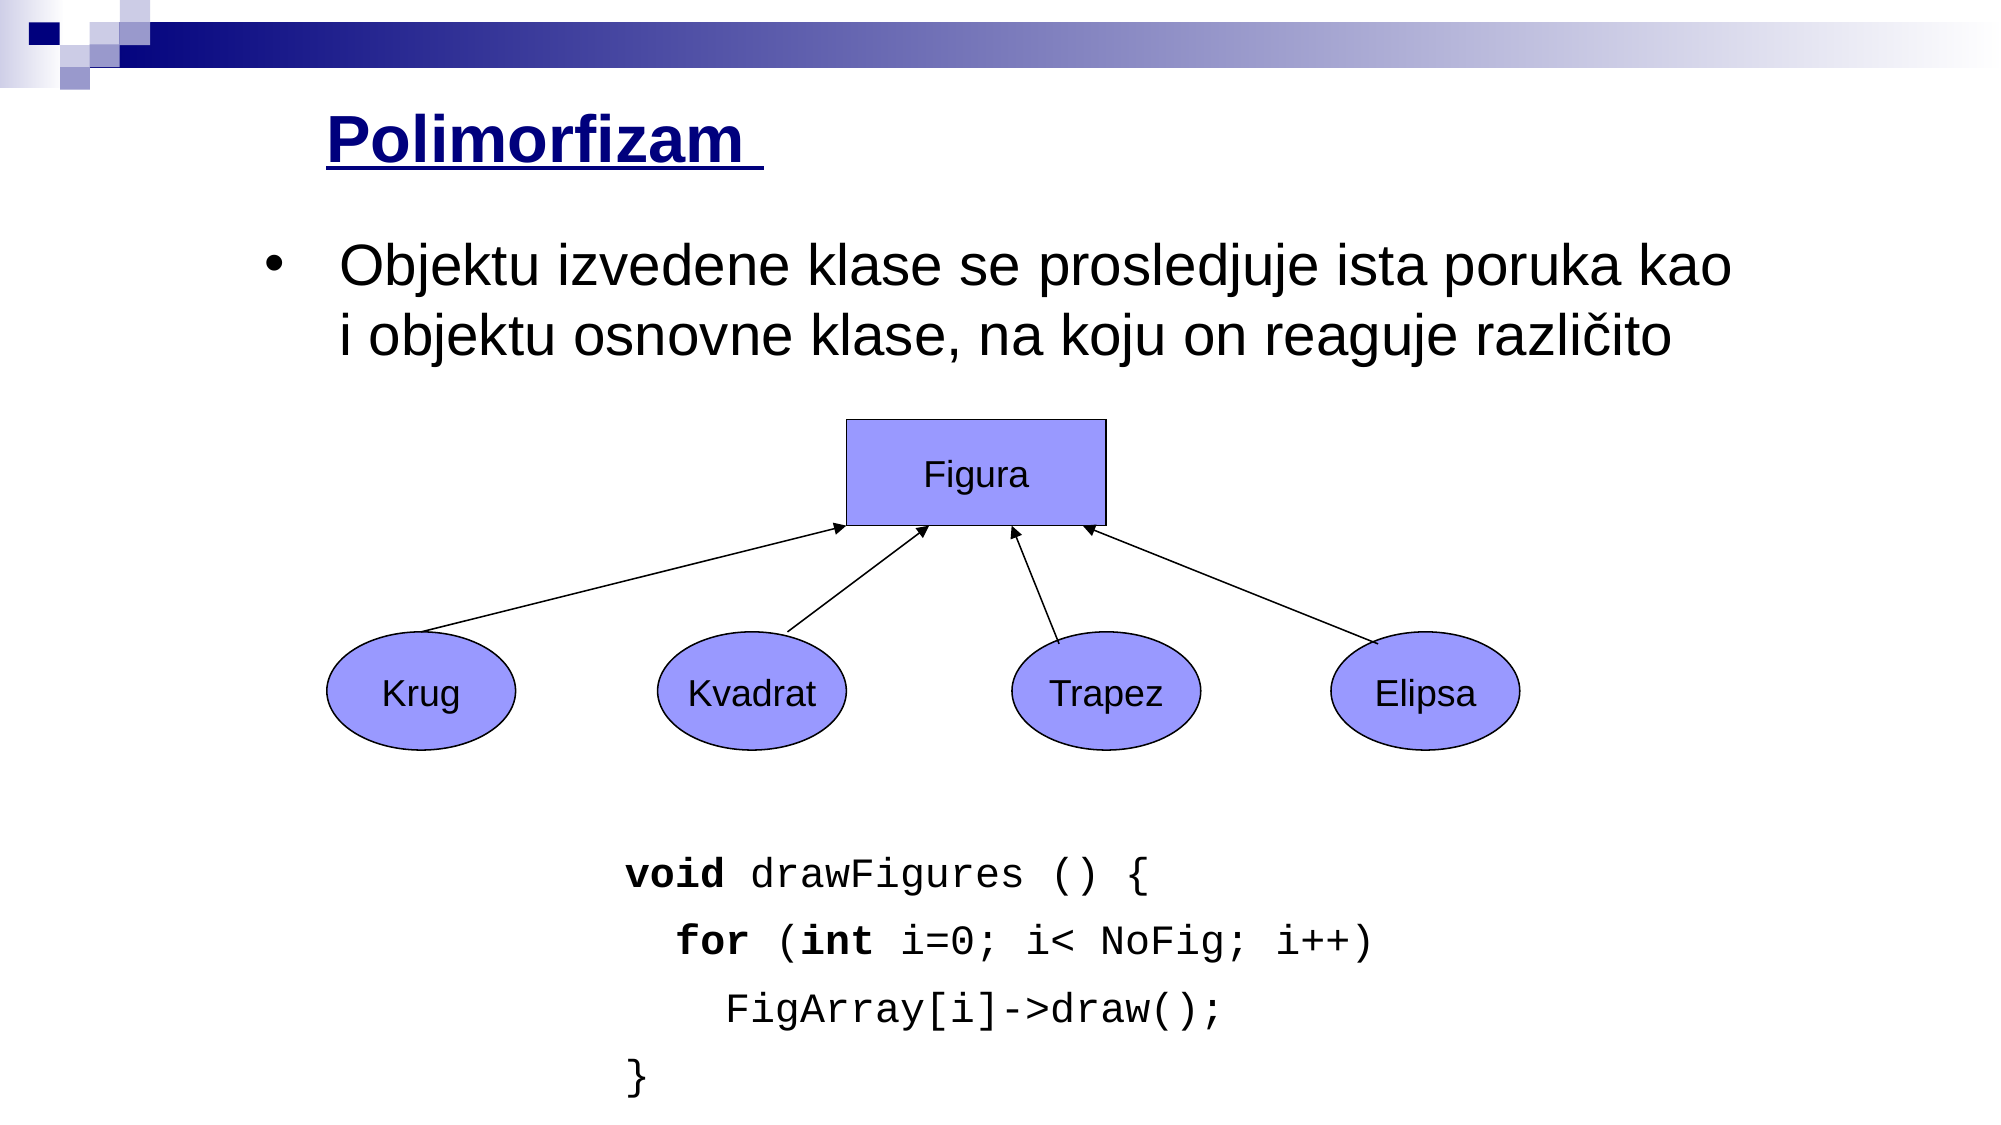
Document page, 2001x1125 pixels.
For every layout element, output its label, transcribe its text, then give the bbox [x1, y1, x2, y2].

text_box [421, 522, 847, 632]
text_box Objektu izvedene klase se prosledjuje ista poruka kao i objektu osnovne klase, na koju on reaguje različito [249, 219, 1750, 420]
text_box void drawFigures () { for (int i=0; i< NoFig; i++) FigArray[i]->draw(); } [610, 820, 1391, 1106]
text_box Trapez [1011, 631, 1201, 751]
text_box Figura [846, 420, 1107, 526]
text_box Krug [326, 631, 516, 751]
text_box Kvadrat [657, 631, 847, 751]
text_box [1082, 524, 1379, 644]
text_box Elipsa [1330, 631, 1520, 751]
text_box [787, 525, 930, 632]
text_box [1010, 525, 1060, 644]
text_box Polimorfizam [311, 88, 779, 184]
